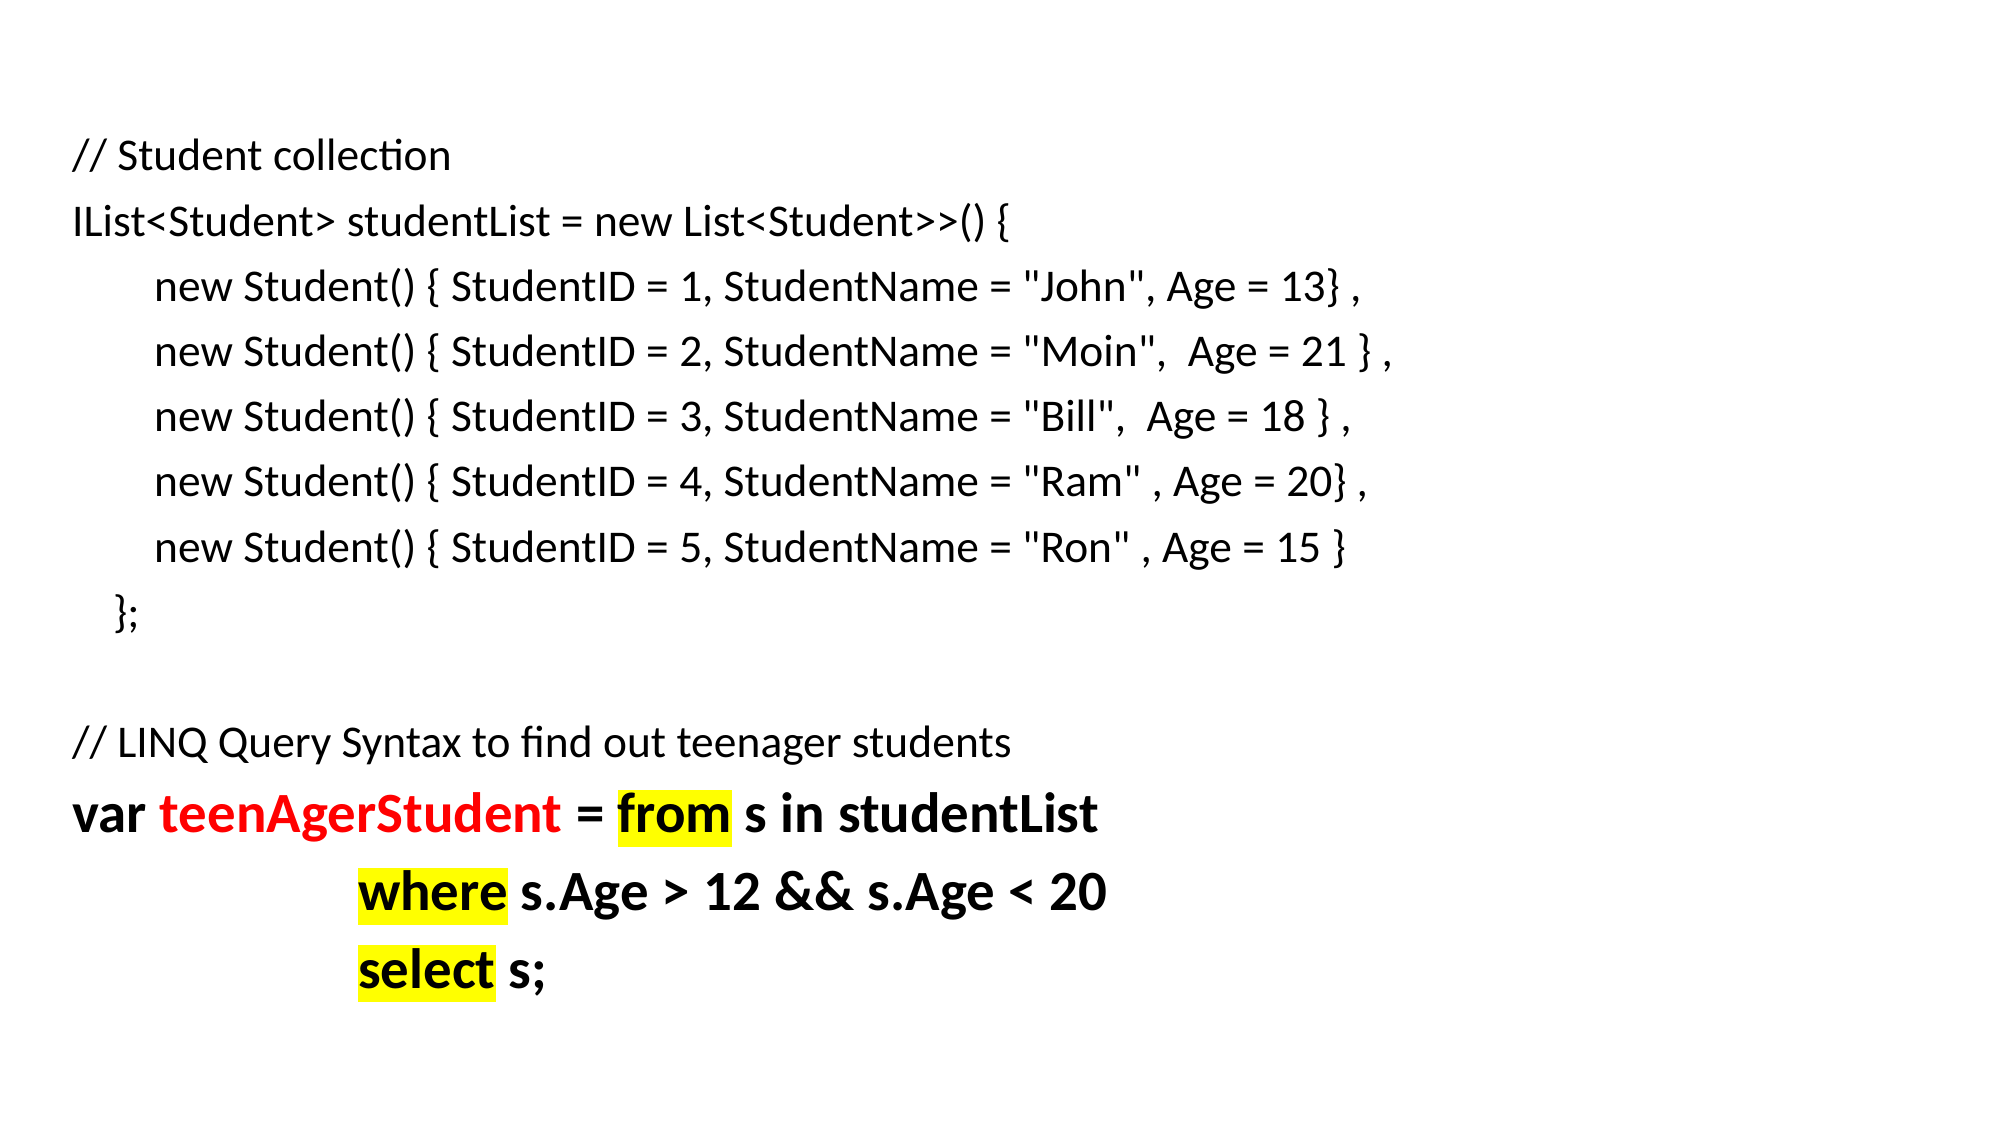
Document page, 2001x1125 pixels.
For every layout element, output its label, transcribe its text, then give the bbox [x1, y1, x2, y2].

list // Student collection IList<Student> studentList = new List<Student>>() { new Student() { StudentID = 1, StudentName = "John", Age = 13} , new Student() { StudentID = 2, StudentName = "Moin", Age = 21 } , new Student() { StudentID = 3, StudentName = "Bill", Age = 18 } , new Student() { StudentID = 4, StudentName = "Ram" , Age = 20} , new Student() { StudentID = 5, StudentName = "Ron" , Age = 15 } }; // LINQ Query Syntax to find out teenager students var teenAgerStudent = from s in studentList where s.Age > 12 && s.Age < 20 select s; [57, 53, 1863, 1014]
